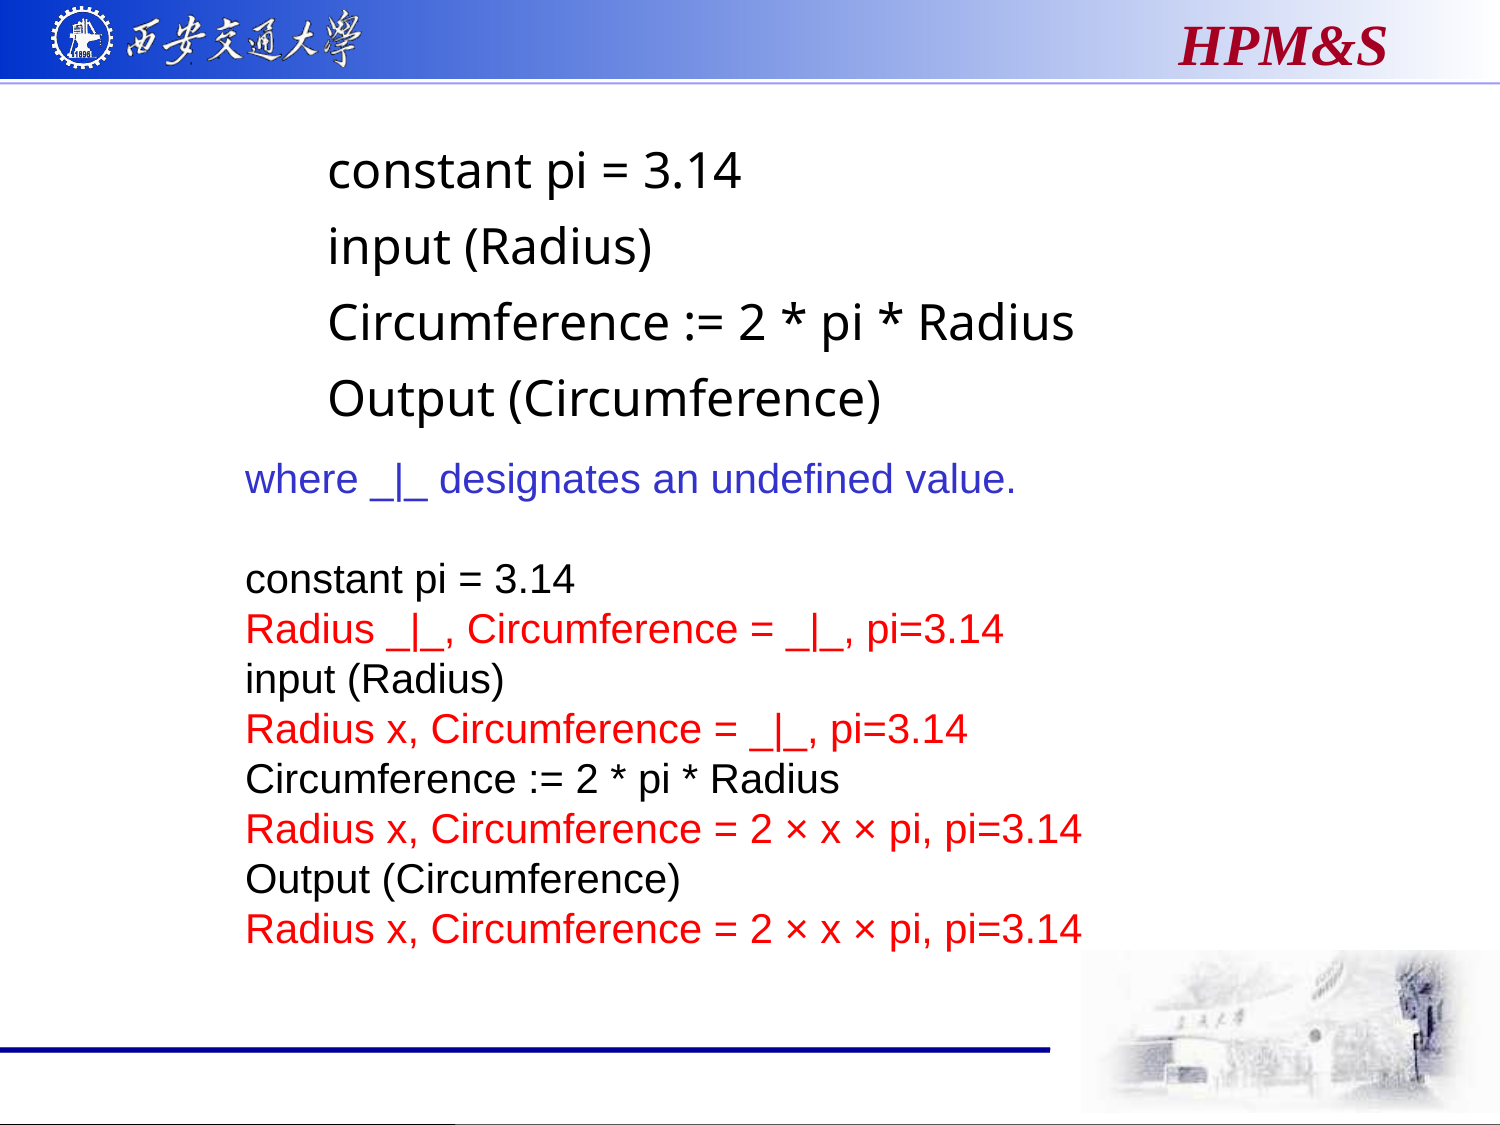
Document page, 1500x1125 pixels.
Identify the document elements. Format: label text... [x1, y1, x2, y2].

picture [125, 10, 363, 67]
picture [1081, 950, 1500, 1113]
picture [50, 5, 113, 69]
list constant pi = 3.14 input (Radius) Circumference := 2 * pi * Radius Output (Circumference) [312, 125, 1105, 444]
text_box where _|_ designates an undefined value. constant pi = 3.14 Radius _|_, Circumference = _|_, pi=3.14 input (Radius) Radius x, Circumference = _|_, pi=3.14 Circumference := 2 * pi * Radius Radius x, Circumference = 2 × x × pi, pi=3.14 Output (Circumference) Radius x, Circumference = 2 × x × pi, pi=3.14 [230, 444, 1270, 1060]
